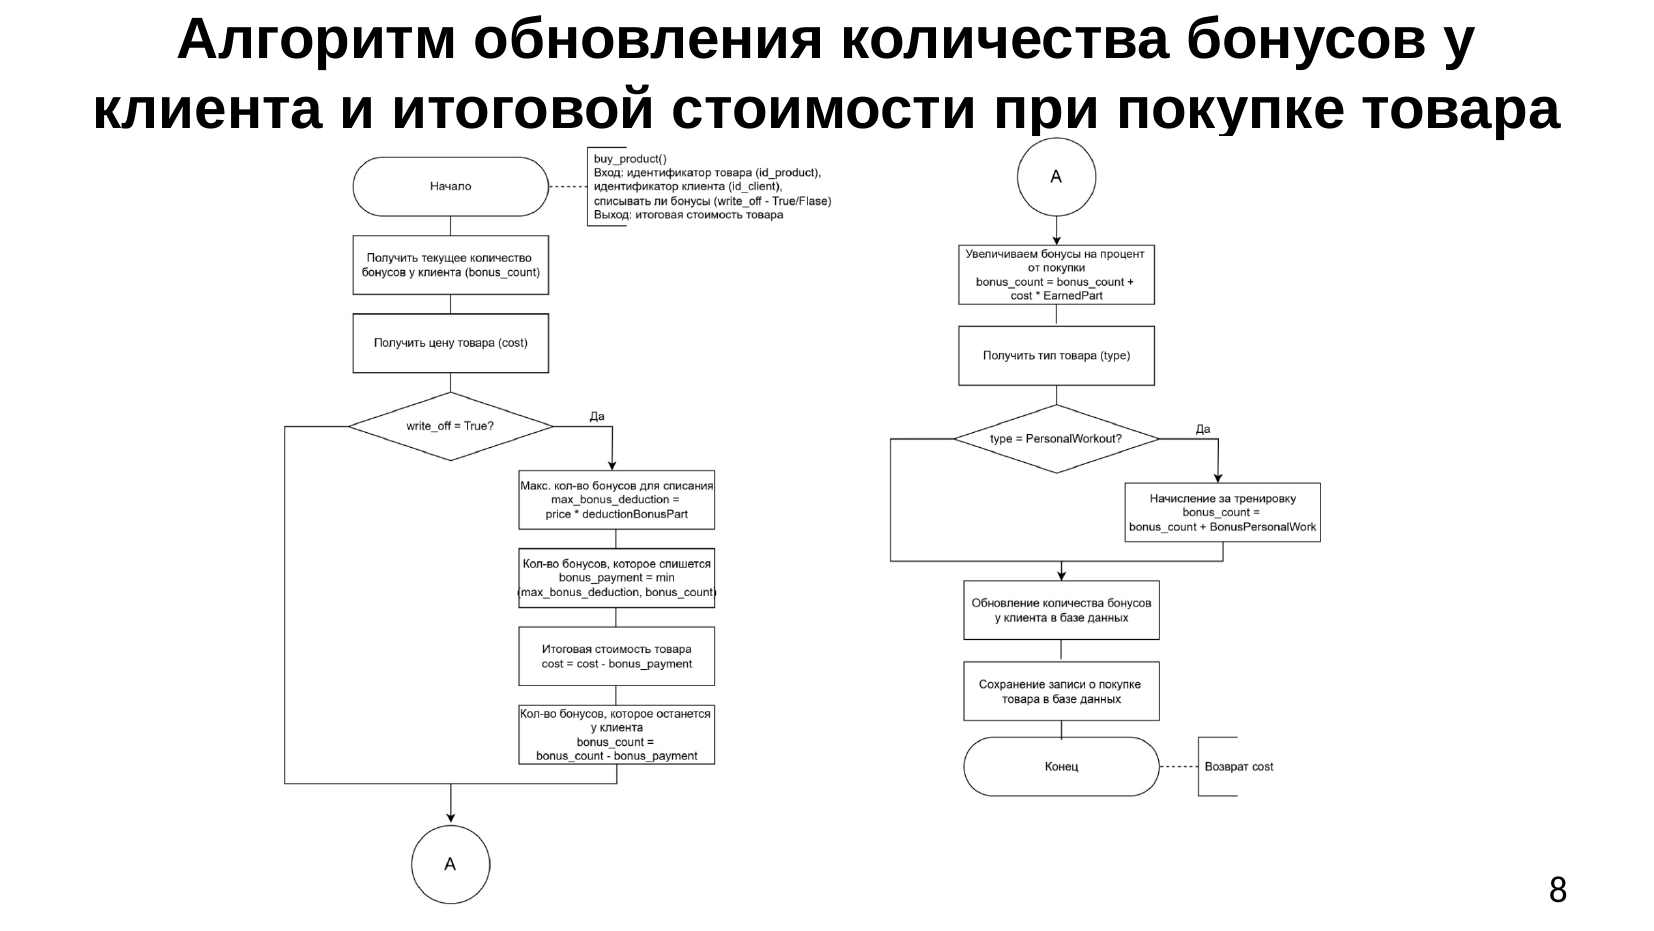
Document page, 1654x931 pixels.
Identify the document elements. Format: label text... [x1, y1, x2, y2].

text_box 8 [1533, 857, 1654, 918]
picture [275, 136, 1321, 906]
title Алгоритм обновления количества бонусов у клиента и итоговой стоимости при покупке товара [82, 0, 1571, 148]
